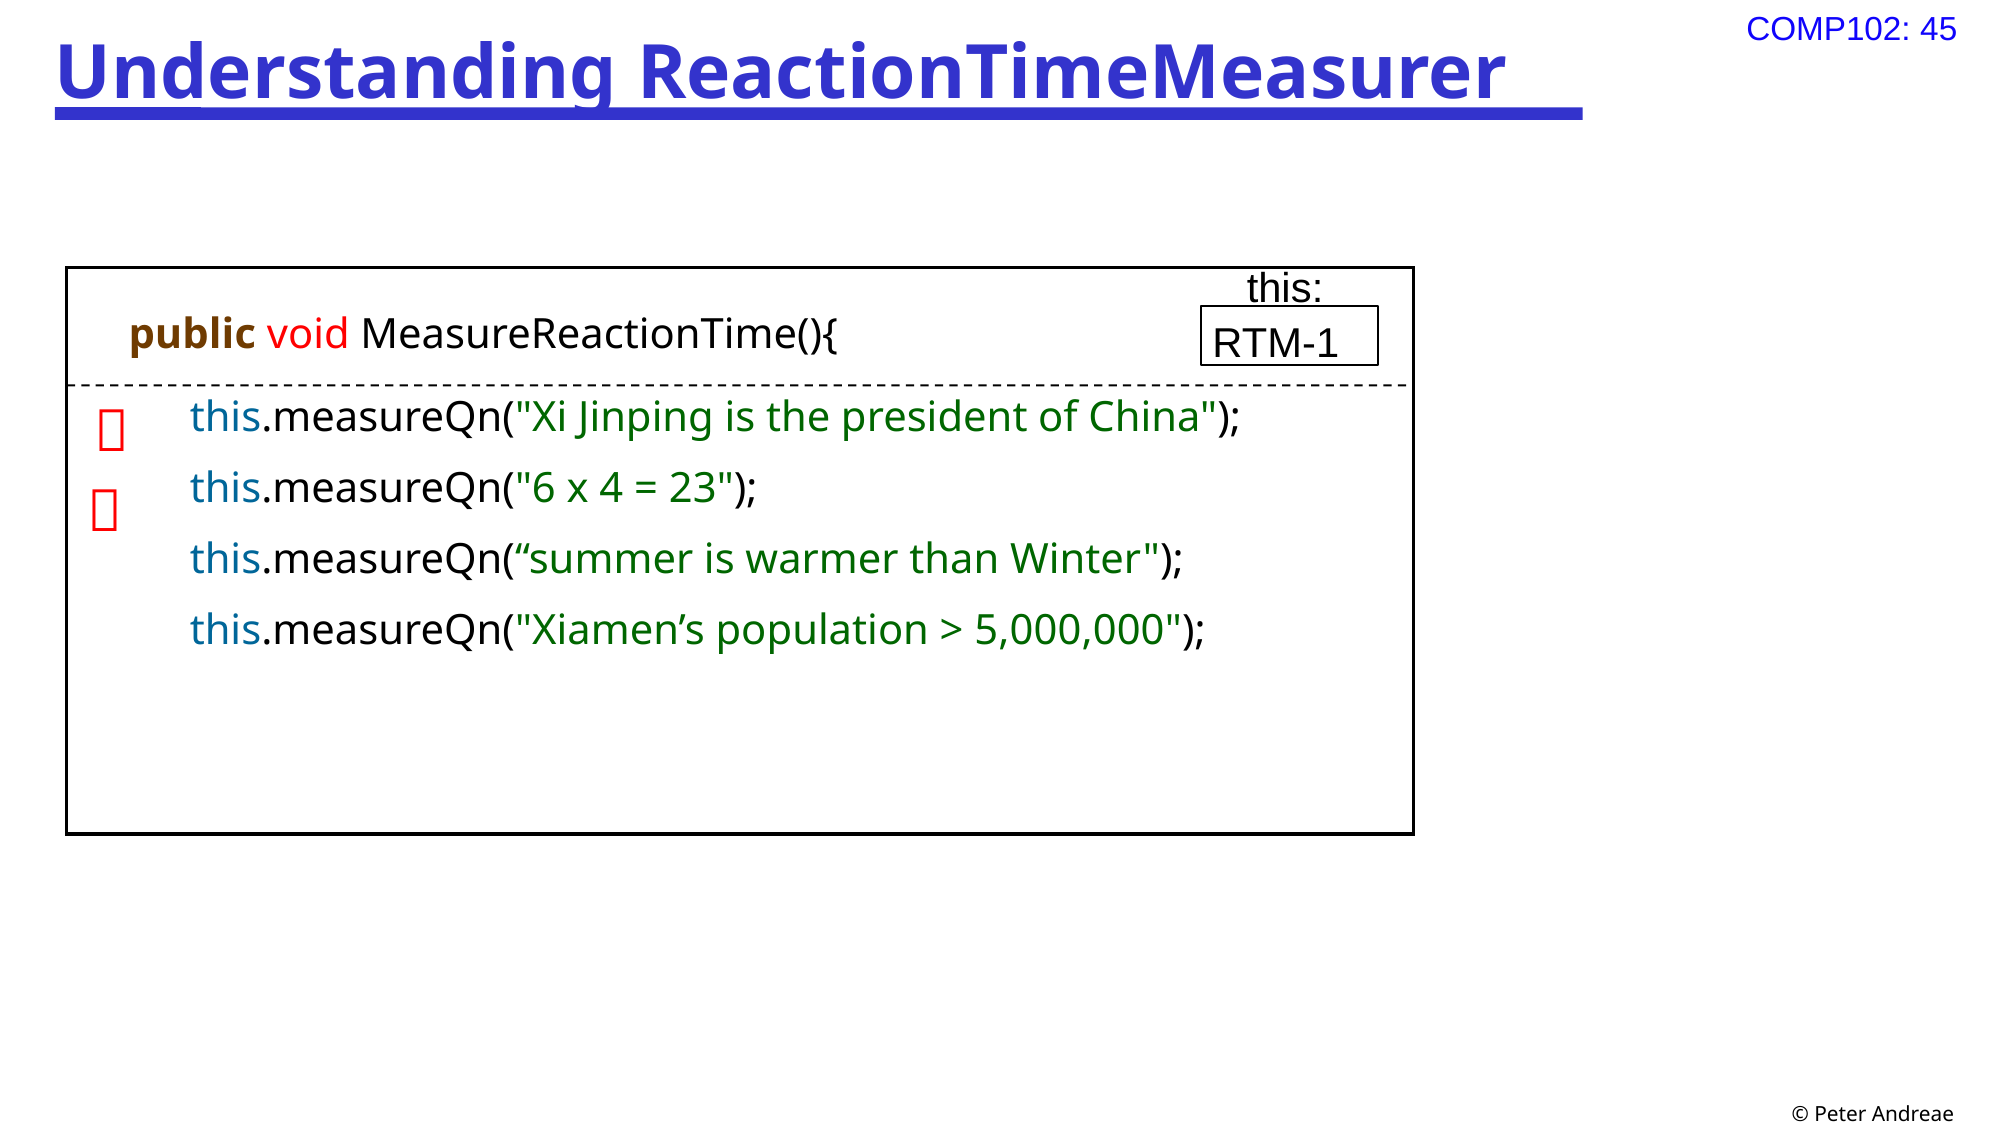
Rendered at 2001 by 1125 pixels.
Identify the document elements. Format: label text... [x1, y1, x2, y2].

text_box  [79, 385, 144, 471]
text_box [66, 267, 1414, 834]
text_box  [72, 465, 138, 551]
text_box this: RTM-1 [1200, 306, 1378, 366]
list public void MeasureReactionTime(){ this.measureQn("Xi Jinping is the president of China"); this.measureQn("6 x 4 = 23"); this.measureQn(“summer is warmer than Winter"); this.measureQn("Xiamen’s population > 5,000,000"); [40, 160, 1960, 1125]
title Understanding ReactionTimeMeasurer [38, 0, 1807, 138]
